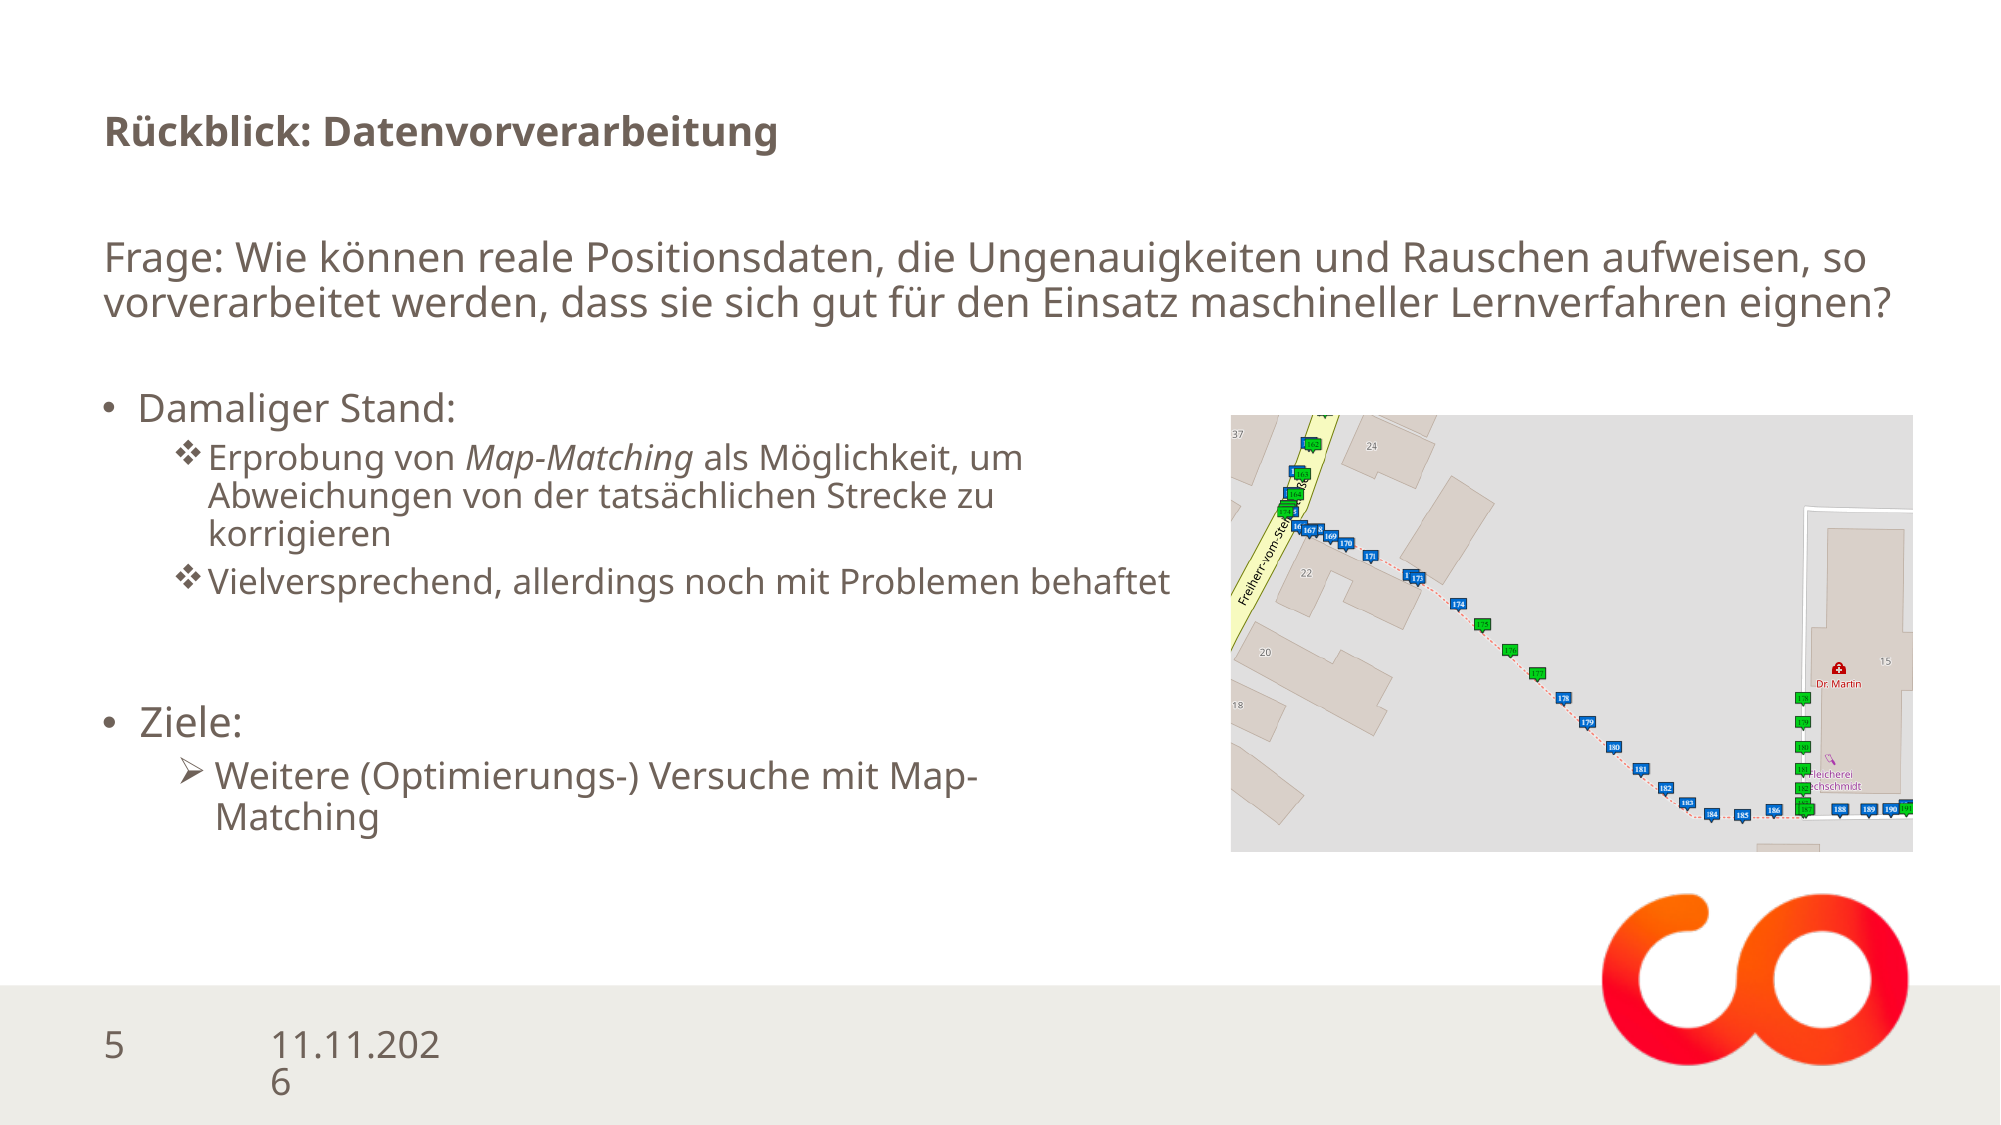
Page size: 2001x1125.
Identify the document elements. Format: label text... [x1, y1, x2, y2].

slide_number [255, 1027, 476, 1065]
title Rückblick: Datenvorverarbeitung [88, 103, 1920, 163]
picture [1601, 892, 1911, 1069]
text_box Damaliger Stand: Erprobung von Map-Matching als Möglichkeit, um Abweichungen von der tatsächlichen Strecke zu korrigieren Vielversprechend, allerdings noch mit Problemen behaftet [87, 381, 1200, 647]
picture [1230, 415, 1913, 852]
list Frage: Wie können reale Positionsdaten, die Ungenauigkeiten und Rauschen aufweisen, so vorverarbeitet werden, dass sie sich gut für den Einsatz maschineller Lernverfahren eignen? [88, 221, 1920, 334]
list Ziele: Weitere (Optimierungs-) Versuche mit Map-Matching [87, 694, 1159, 933]
